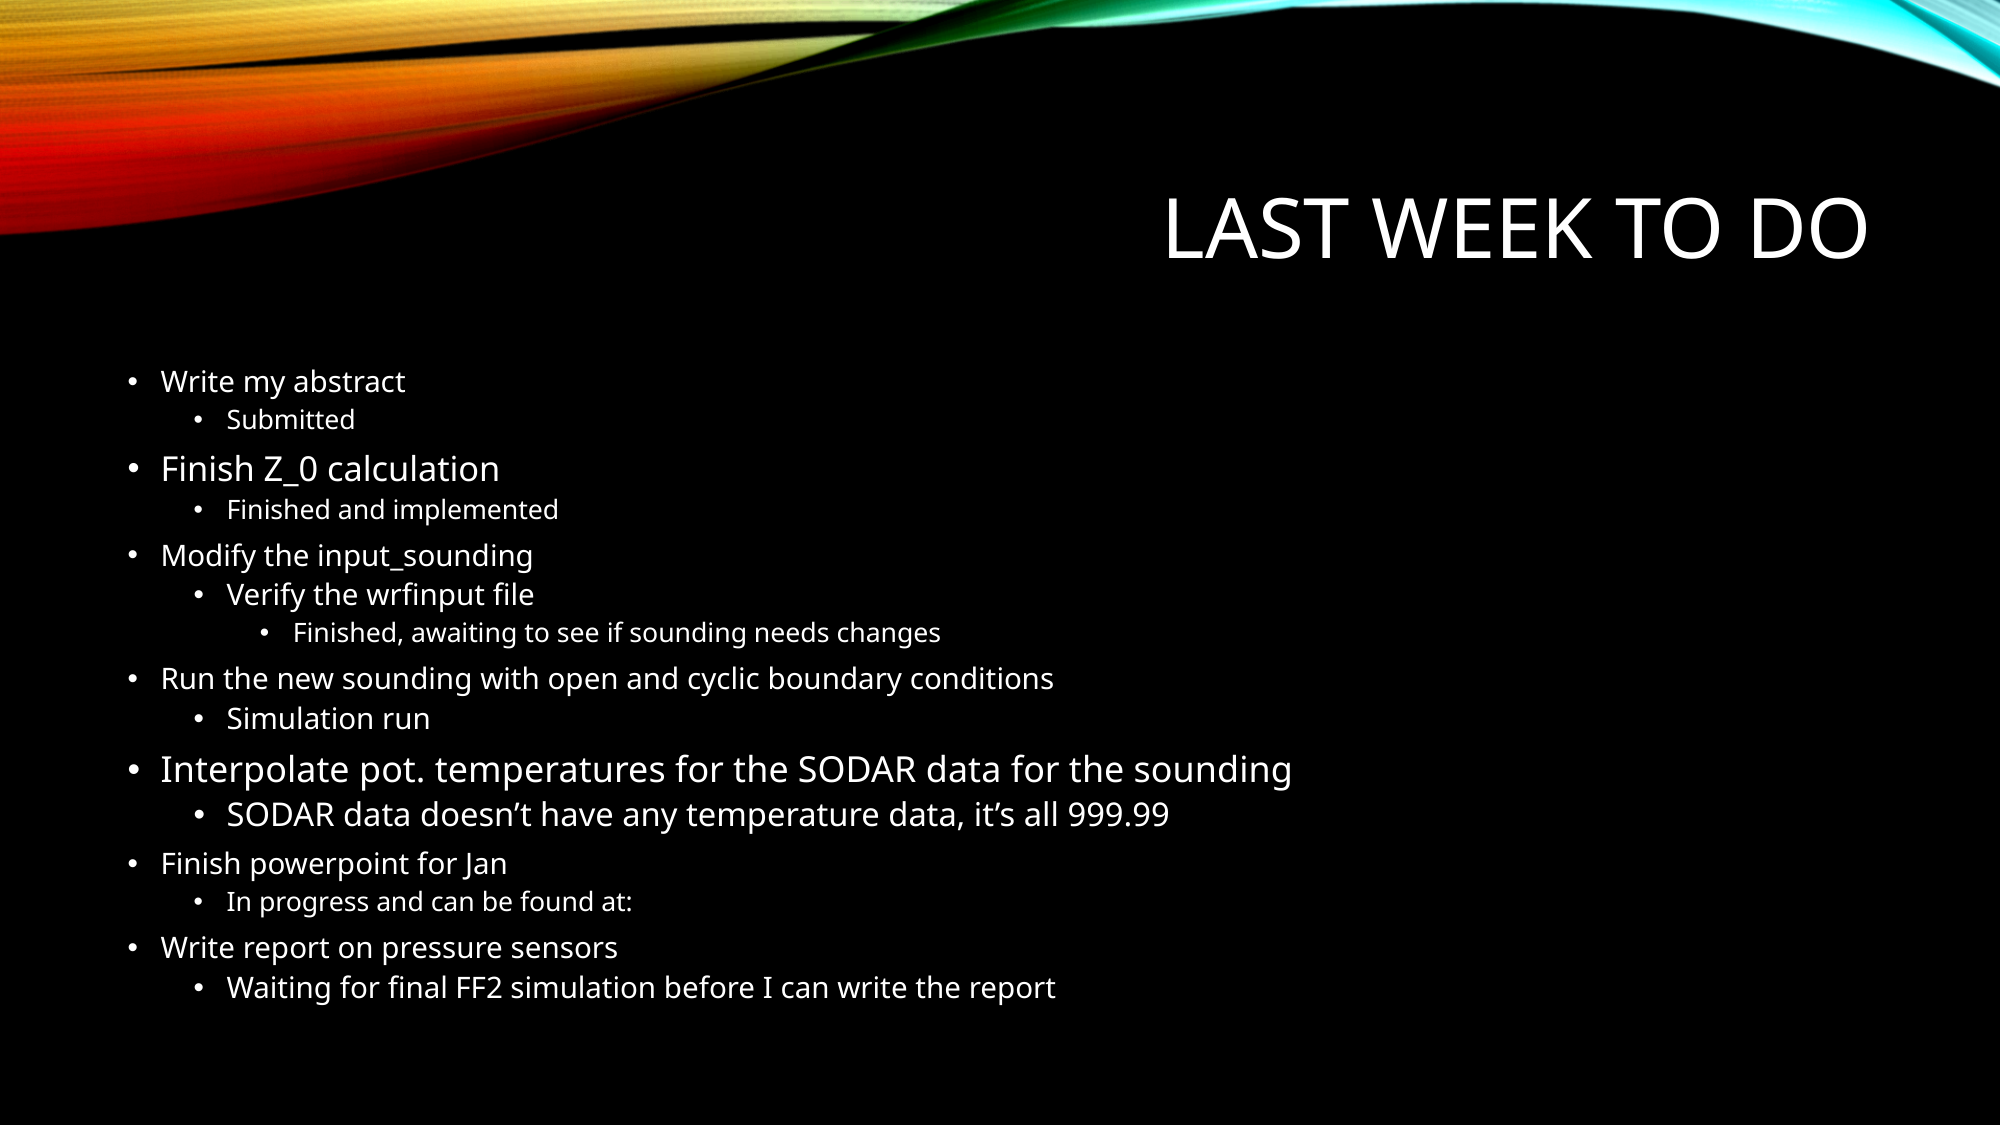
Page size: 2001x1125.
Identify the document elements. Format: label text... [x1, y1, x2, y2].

list Write my abstract Submitted Finish Z_0 calculation Finished and implemented Modify the input_sounding Verify the wrfinput file Finished, awaiting to see if sounding needs changes Run the new sounding with open and cyclic boundary conditions Simulation run Interpolate pot. temperatures for the SODAR data for the sounding SODAR data doesn’t have any temperature data, it’s all 999.99 Finish powerpoint for Jan In progress and can be found at: Write report on pressure sensors Waiting for final FF2 simulation before I can write the report [112, 360, 1888, 1021]
title Last week to do [474, 125, 1888, 338]
picture [0, 0, 2000, 237]
